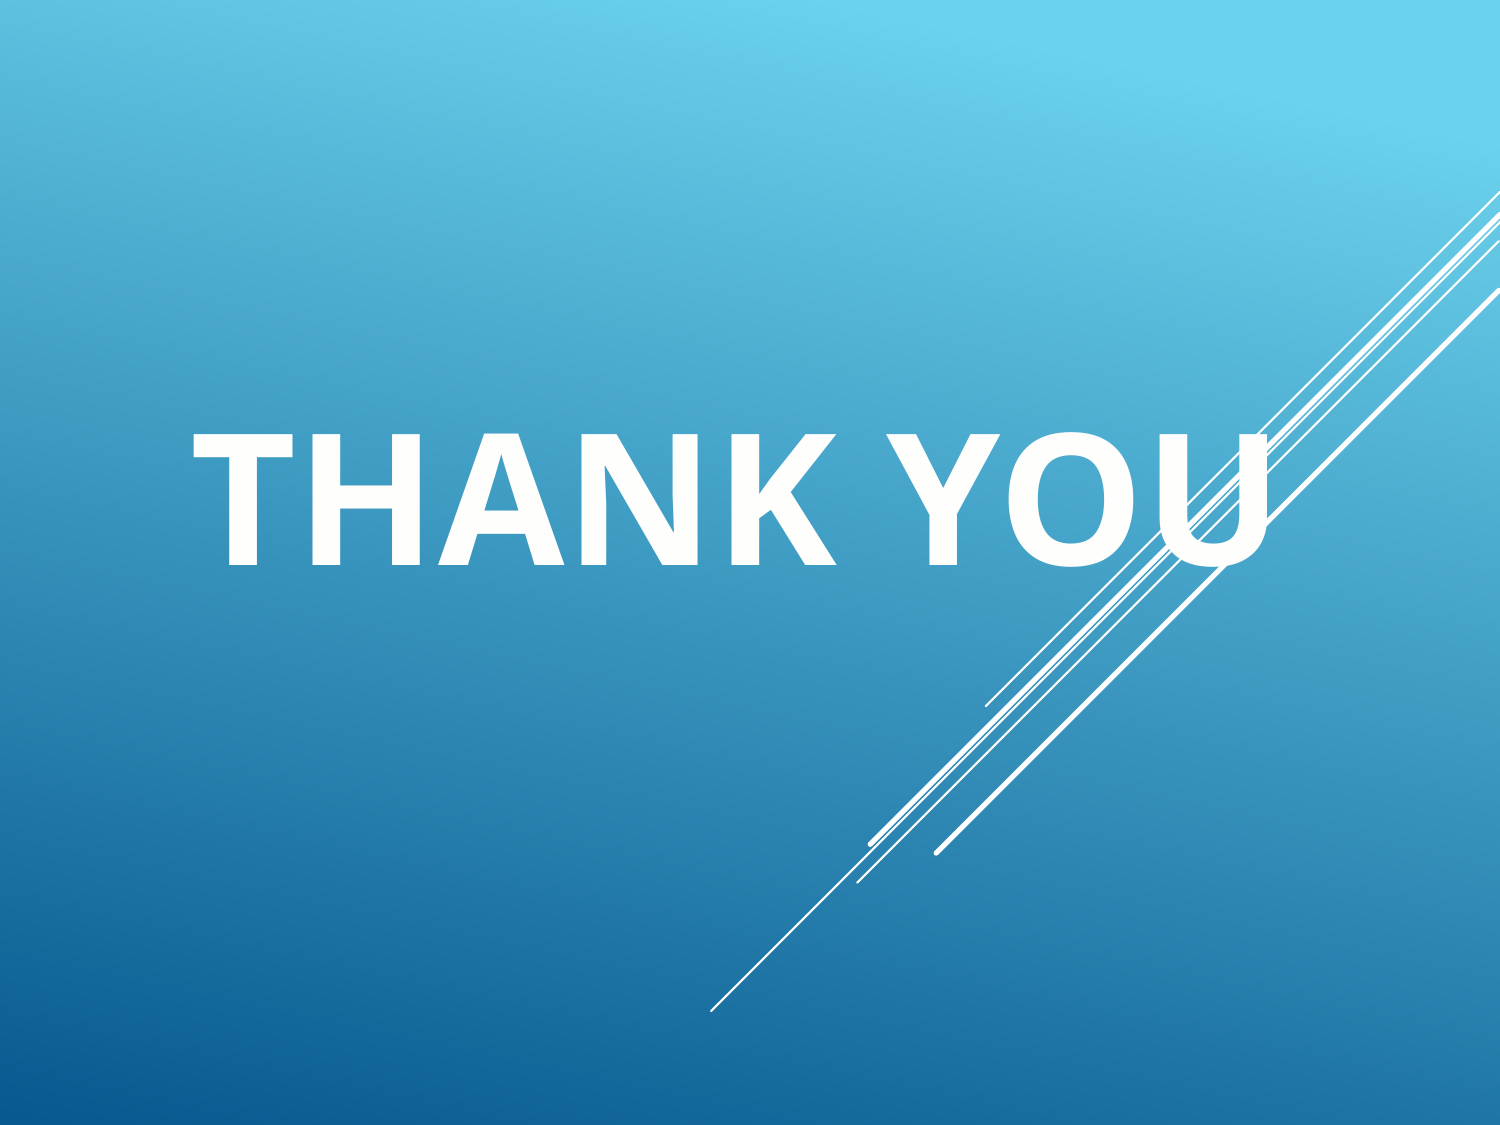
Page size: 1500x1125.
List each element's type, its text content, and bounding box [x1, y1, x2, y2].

text_box THANK YOU [87, 374, 1388, 610]
